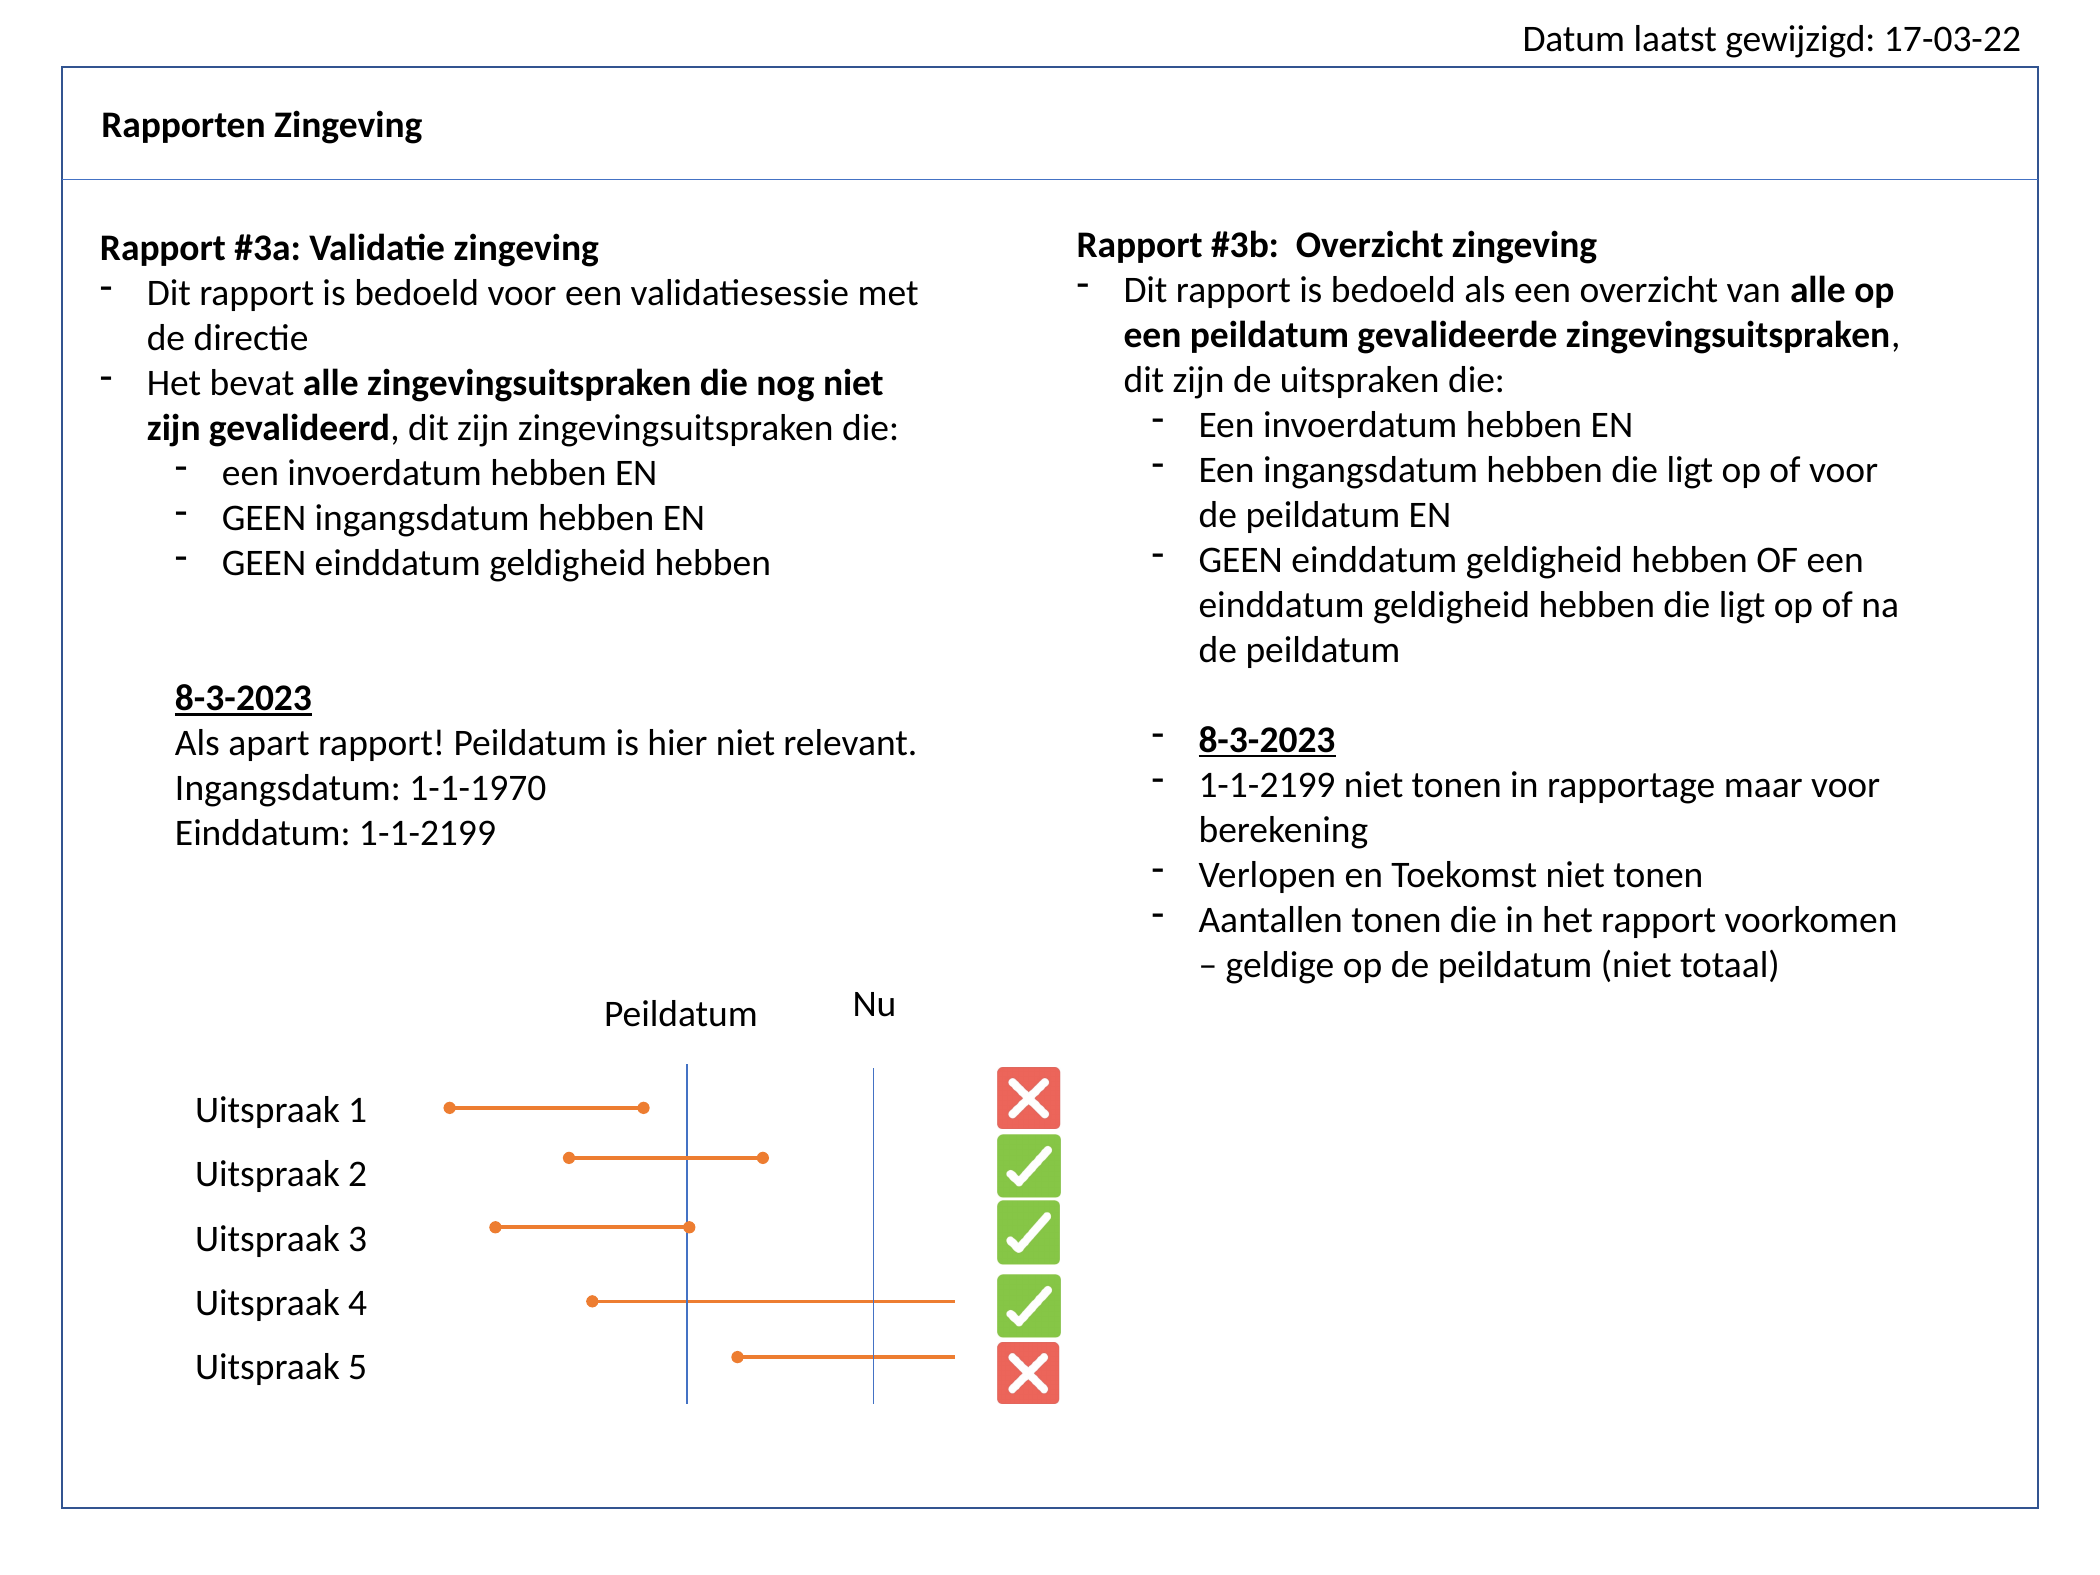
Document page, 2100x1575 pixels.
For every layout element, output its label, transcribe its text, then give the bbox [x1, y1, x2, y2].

picture [997, 1134, 1061, 1198]
text_box Uitspraak 3 [105, 1206, 406, 1266]
picture [997, 1342, 1060, 1404]
text_box Uitspraak 5 [105, 1334, 406, 1395]
text_box Datum laatst gewijzigd: 17-03-22 [1499, 6, 2037, 67]
text_box Uitspraak 2 [105, 1141, 406, 1202]
picture [997, 1200, 1060, 1265]
text_box Rapport #3a: Validatie zingeving Dit rapport is bedoeld voor een validatiesessie met de directie Het bevat alle zingevingsuitspraken die nog niet zijn gevalideerd, dit zijn zingevingsuitspraken die: een invoerdatum hebben EN GEEN ingangsdatum hebben EN GEEN einddatum geldigheid hebben 8-3-2023 Als apart rapport! Peildatum is hier niet relevant. Ingangsdatum: 1-1-1970 Einddatum: 1-1-2199 [85, 215, 953, 906]
text_box Peildatum [514, 981, 780, 1042]
text_box Uitspraak 4 [105, 1270, 406, 1331]
text_box Rapporten Zingeving [86, 93, 438, 153]
picture [997, 1067, 1061, 1129]
text_box [61, 66, 2039, 1509]
text_box Nu [762, 971, 1029, 1032]
text_box Uitspraak 1 [105, 1077, 406, 1138]
text_box Rapport #3b: Overzicht zingeving Dit rapport is bedoeld als een overzicht van alle op een peildatum gevalideerde zingevingsuitspraken, dit zijn de uitspraken die: Een invoerdatum hebben EN Een ingangsdatum hebben die ligt op of voor de peildatum EN GEEN einddatum geldigheid hebben OF een einddatum geldigheid hebben die ligt op of na de peildatum 8-3-2023 1-1-2199 niet tonen in rapportage maar voor berekening Verlopen en Toekomst niet tonen Aantallen tonen die in het rapport voorkomen – geldige op de peildatum (niet totaal) [1061, 212, 1930, 993]
picture [997, 1274, 1061, 1338]
